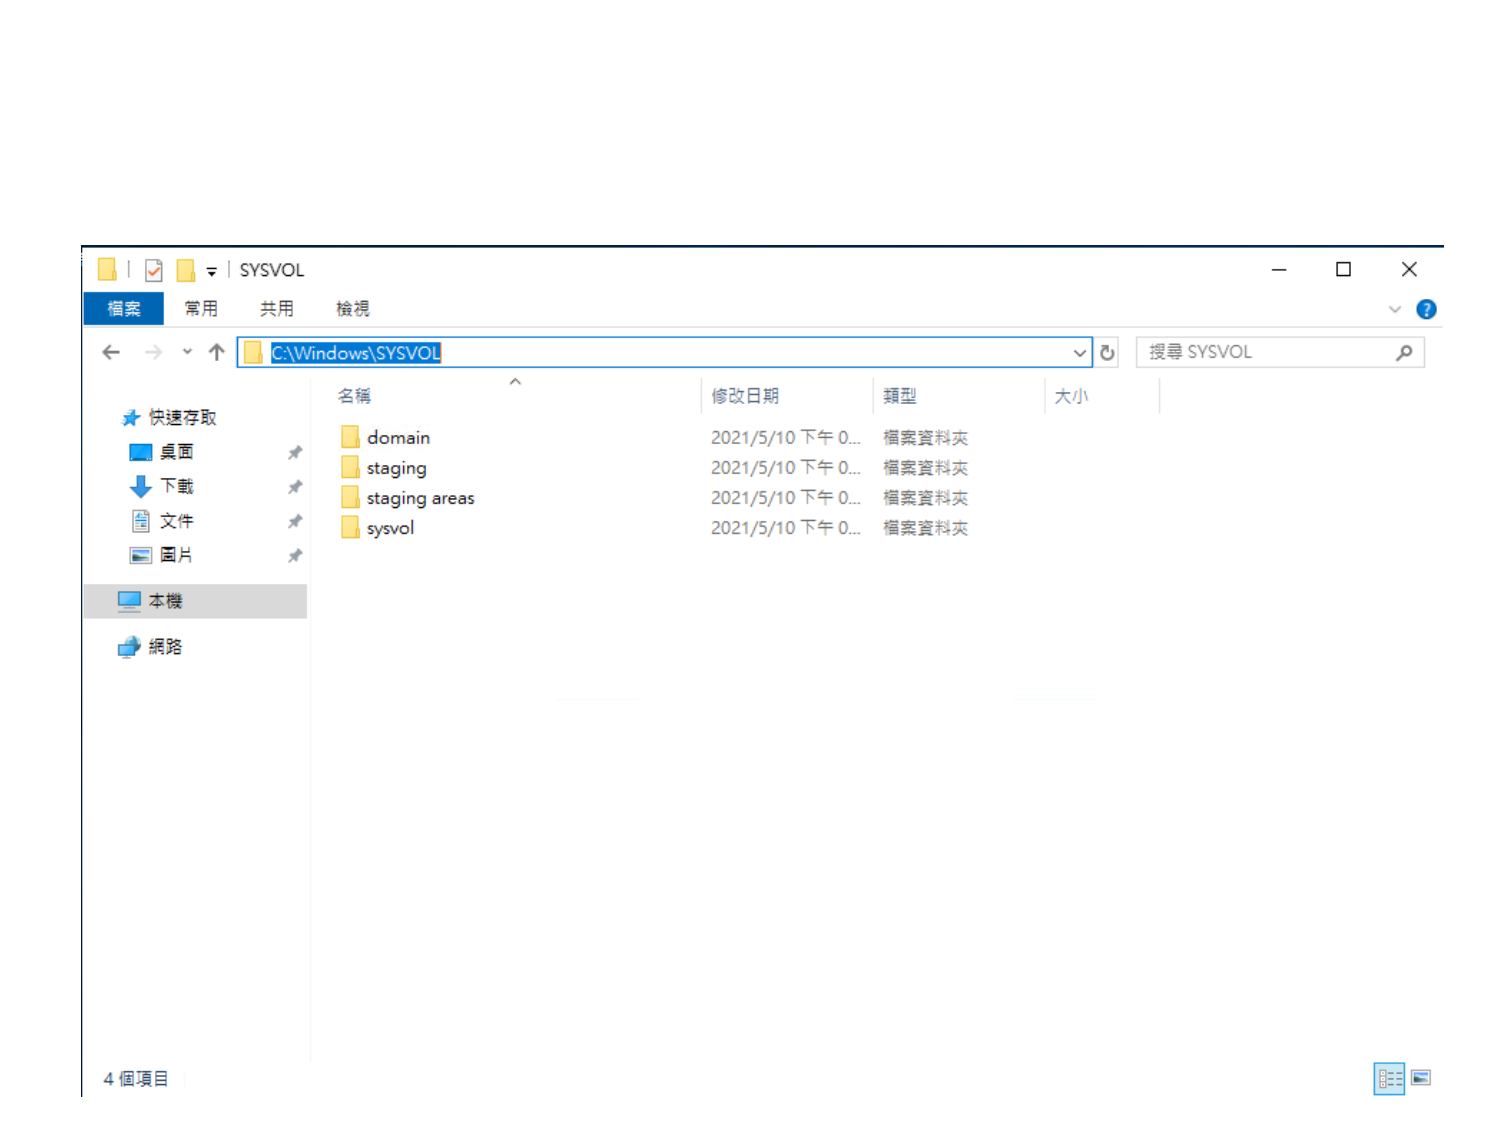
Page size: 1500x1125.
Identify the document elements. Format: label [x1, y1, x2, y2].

picture [81, 245, 1444, 1097]
